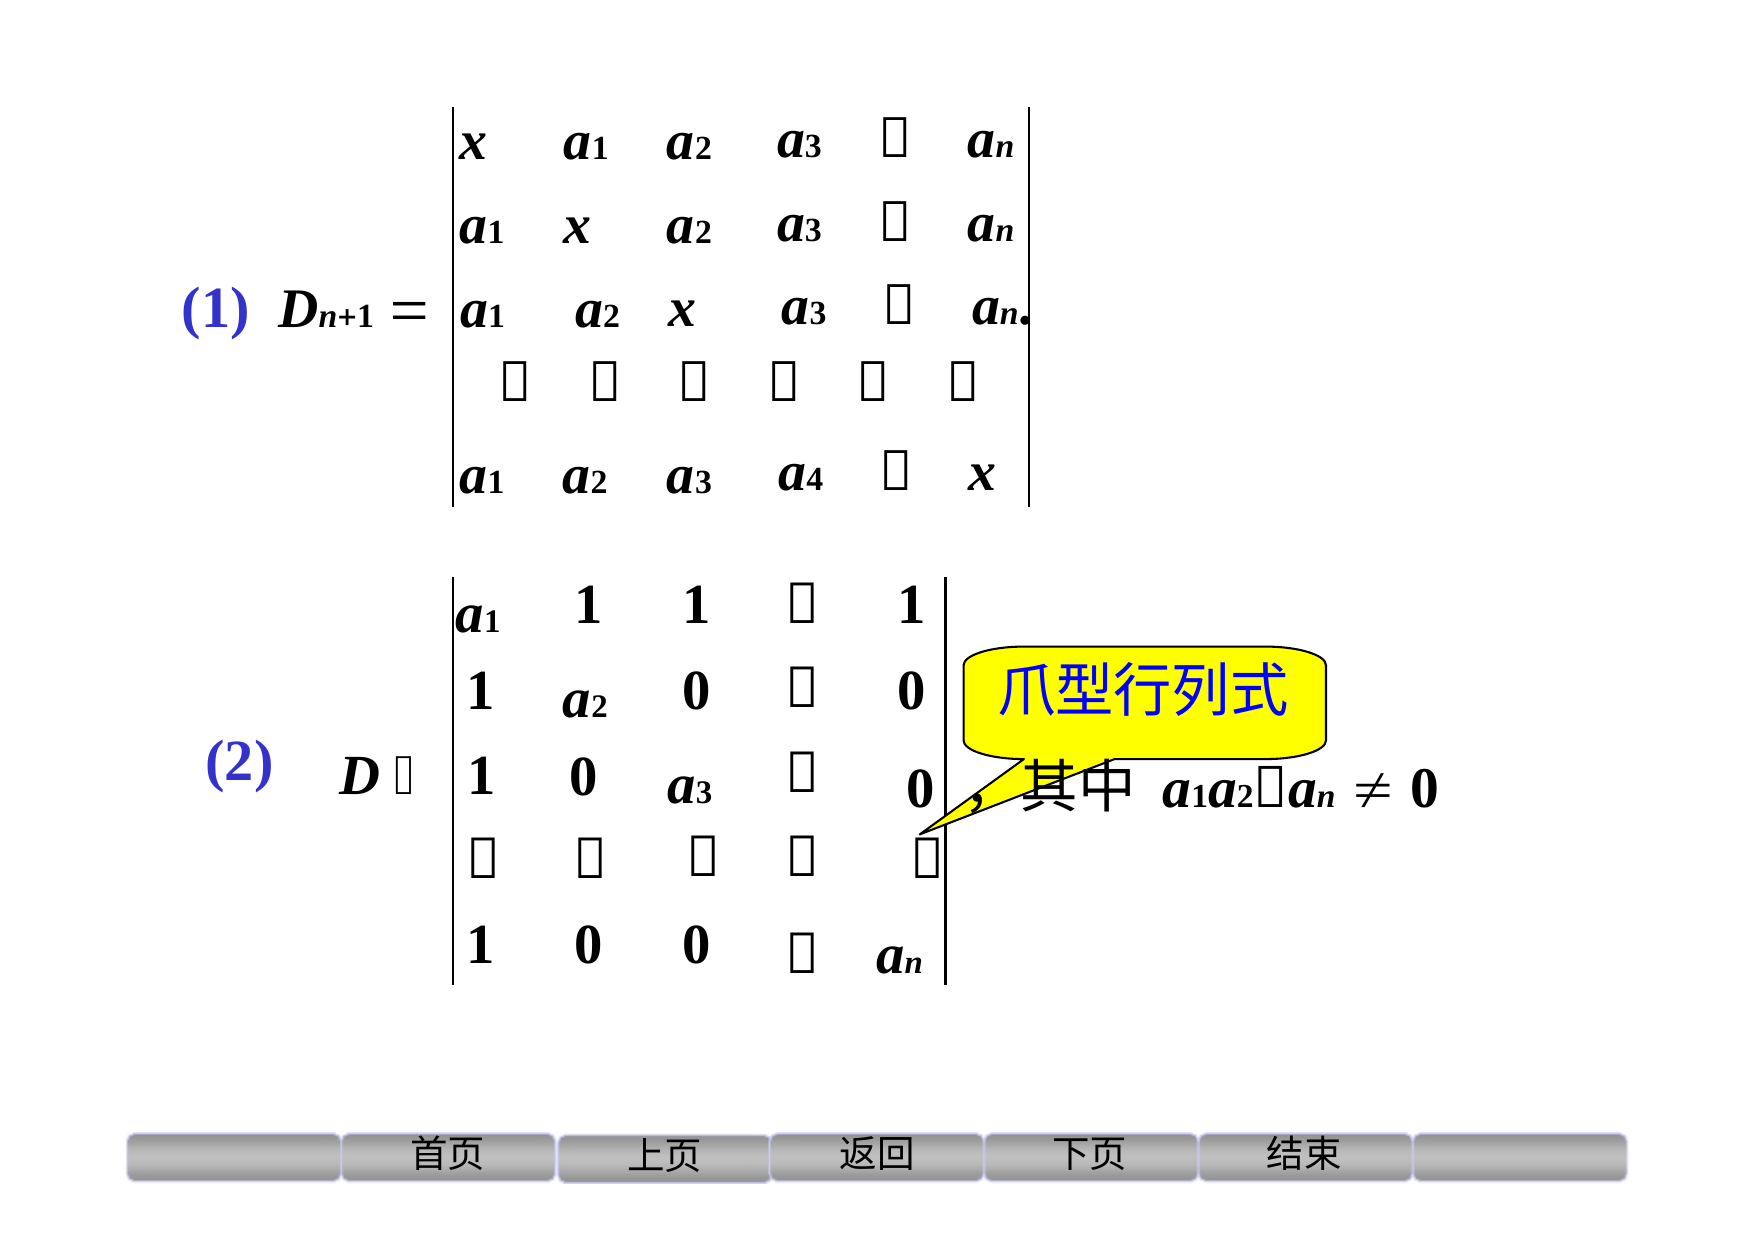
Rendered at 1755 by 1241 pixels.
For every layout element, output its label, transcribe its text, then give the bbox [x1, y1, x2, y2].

text_box a3  [667, 756, 721, 895]
text_box 0 [897, 670, 926, 729]
text_box a1 x [563, 120, 609, 262]
text_box a3  an. [781, 268, 1033, 343]
text_box x a1 [459, 120, 505, 262]
text_box 1 [897, 585, 926, 643]
text_box 爪型行列式 [997, 666, 1289, 731]
text_box [961, 644, 1329, 739]
text_box a2 a2 [666, 120, 713, 262]
text_box (2) [205, 739, 274, 800]
picture [124, 1133, 1630, 1184]
text_box       [499, 352, 981, 420]
text_box [125, 57, 1629, 1132]
text_box 0 [574, 924, 603, 983]
text_box a3 [666, 454, 713, 512]
text_box a1 [459, 454, 505, 512]
text_box 0  [569, 756, 608, 897]
text_box 0 ，其中 a1a2an  0  [906, 739, 1440, 897]
text_box 1 [465, 670, 495, 729]
text_box x [668, 287, 697, 345]
text_box a1 [455, 585, 501, 652]
text_box   [785, 743, 821, 895]
text_box a4  x [778, 435, 997, 510]
text_box a2 [562, 454, 608, 512]
text_box  an [785, 914, 924, 993]
text_box 0 [682, 670, 712, 729]
text_box 1 [465, 924, 495, 983]
text_box D  1  [339, 737, 501, 897]
text_box 1 [574, 585, 603, 643]
text_box a3  an a3  an [777, 102, 1015, 260]
text_box a2 [562, 670, 608, 737]
text_box  [785, 574, 821, 643]
text_box (1) Dn1  a1 a2 [181, 264, 621, 347]
text_box  [785, 658, 821, 727]
text_box 1 [682, 585, 712, 643]
text_box 0 [682, 924, 712, 983]
